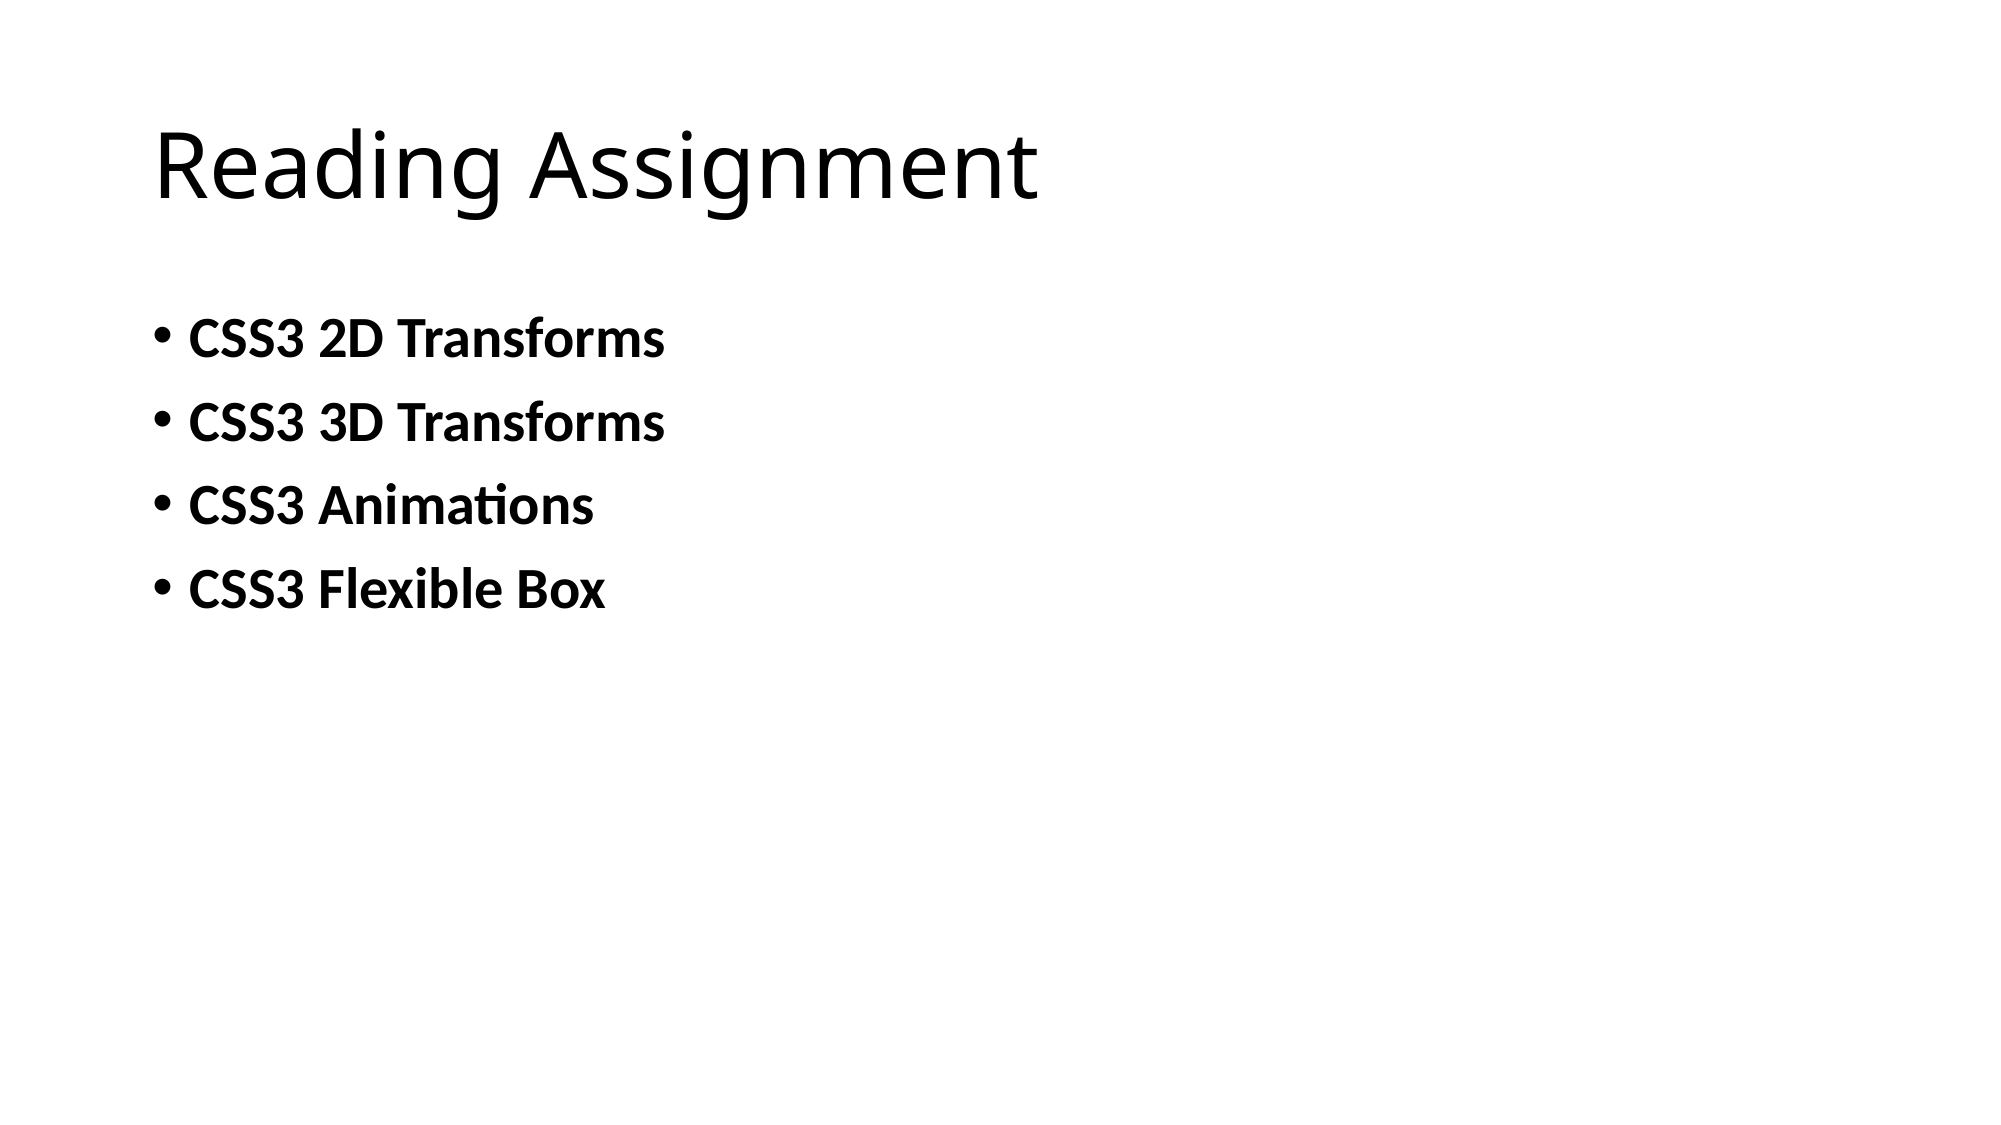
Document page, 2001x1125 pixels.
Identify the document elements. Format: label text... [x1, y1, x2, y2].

list CSS3 2D Transforms CSS3 3D Transforms CSS3 Animations CSS3 Flexible Box [137, 299, 1863, 1014]
title Reading Assignment [137, 59, 1863, 278]
